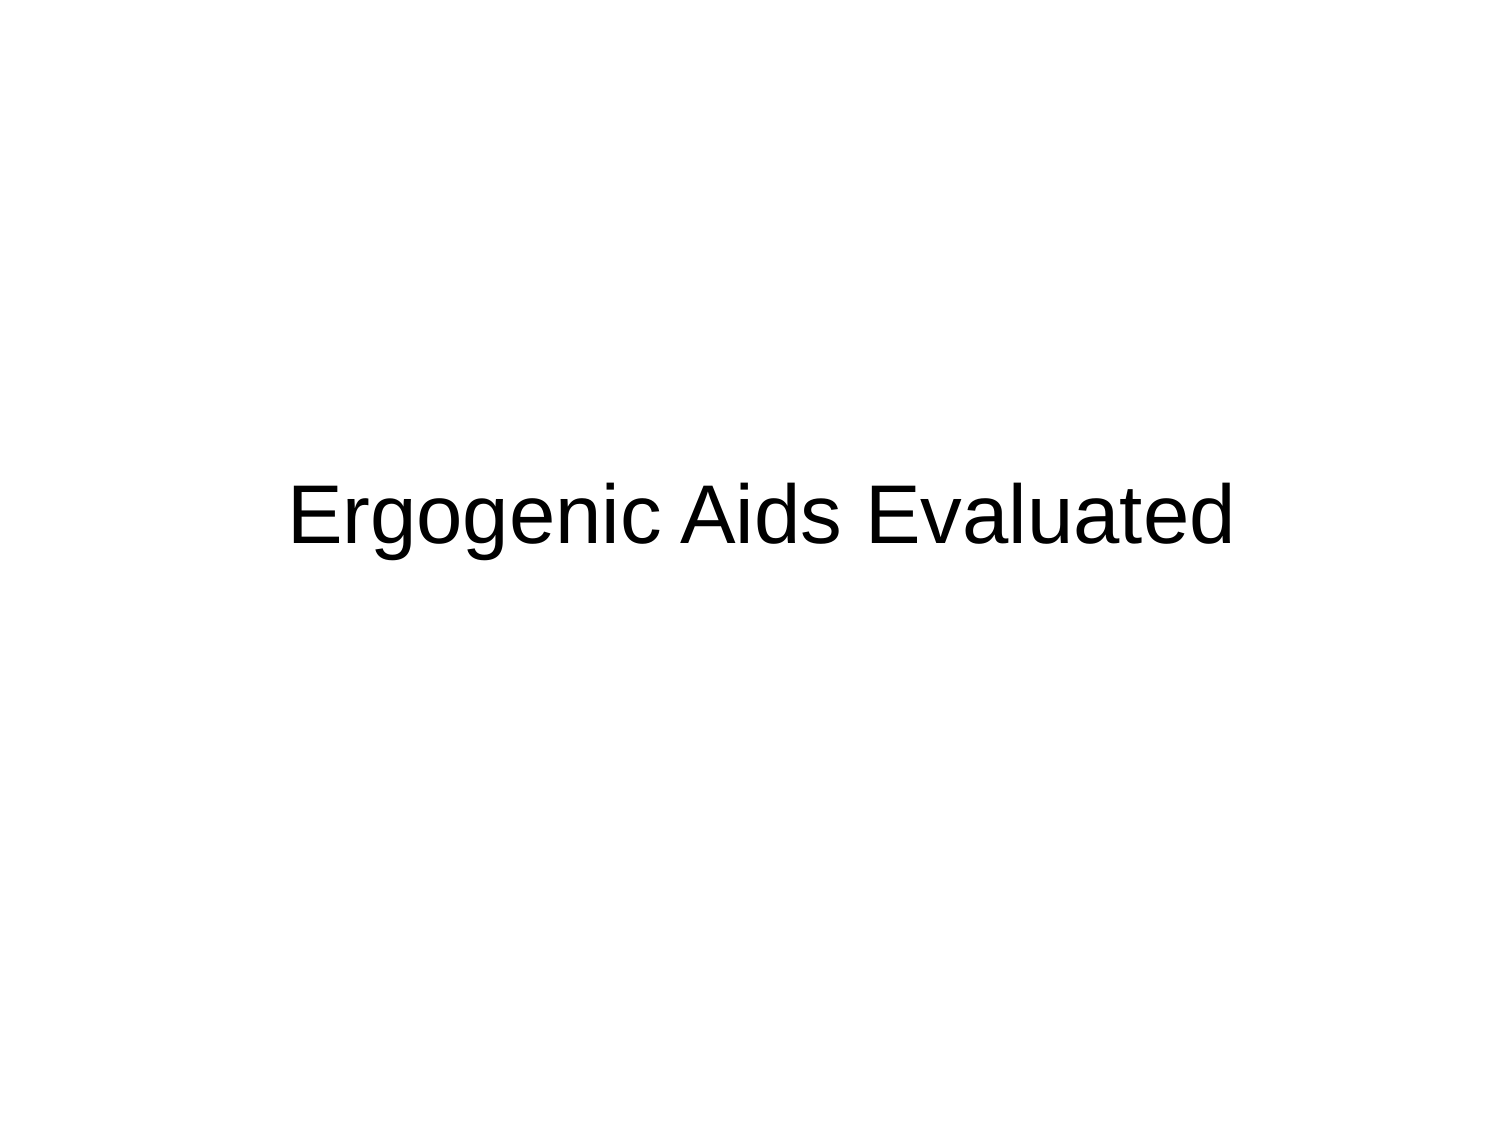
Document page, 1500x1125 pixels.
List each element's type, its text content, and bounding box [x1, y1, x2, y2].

title Ergogenic Aids Evaluated [114, 401, 1409, 619]
